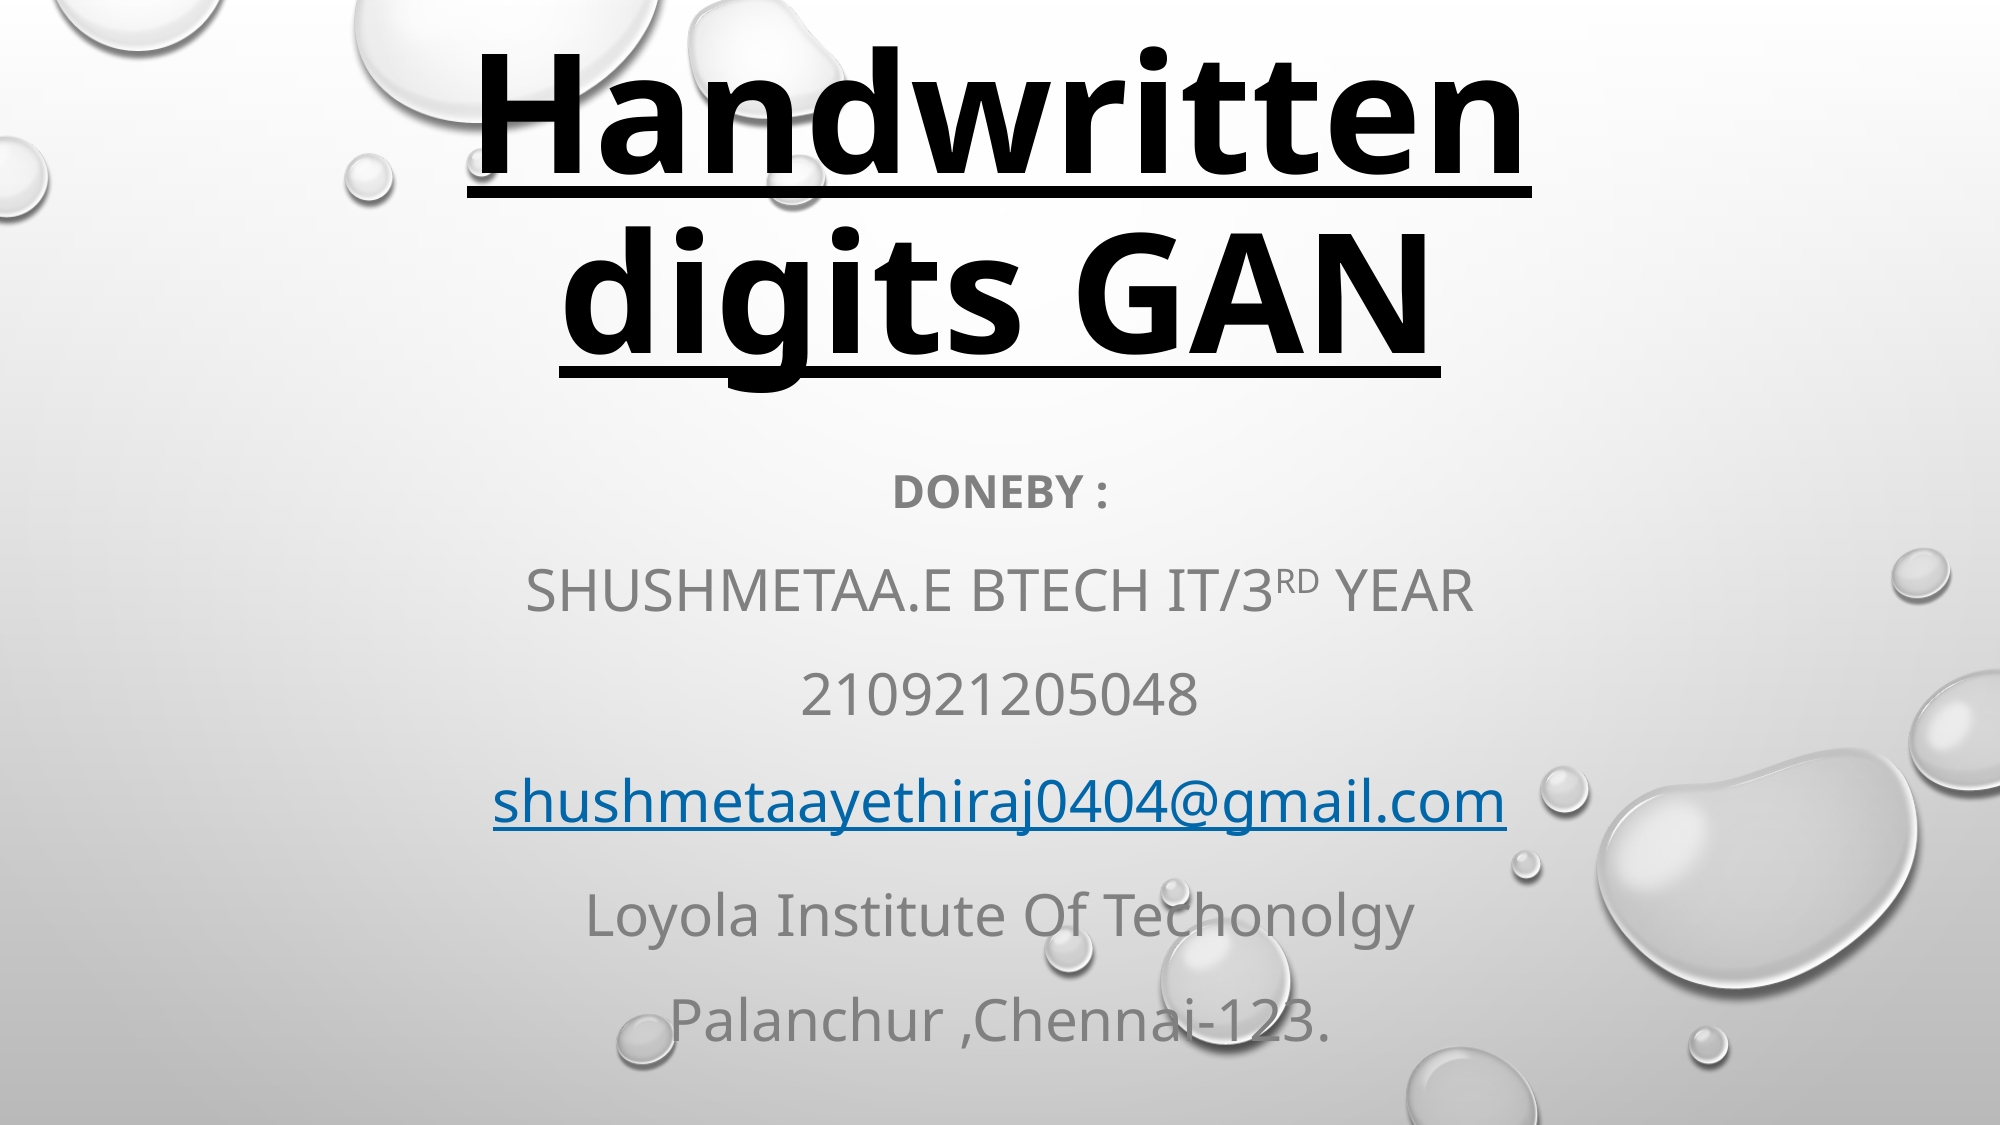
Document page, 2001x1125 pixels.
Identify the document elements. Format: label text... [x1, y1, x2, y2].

picture [0, 0, 2000, 1125]
title Handwritten digits GAN [287, 213, 1713, 398]
subtitle DONEBY : Shushmetaa.e btech it/3rd year 210921205048 shushmetaayethiraj0404@gmail.com Loyola Institute Of Techonolgy Palanchur ,Chennai-123. [287, 444, 1713, 1069]
